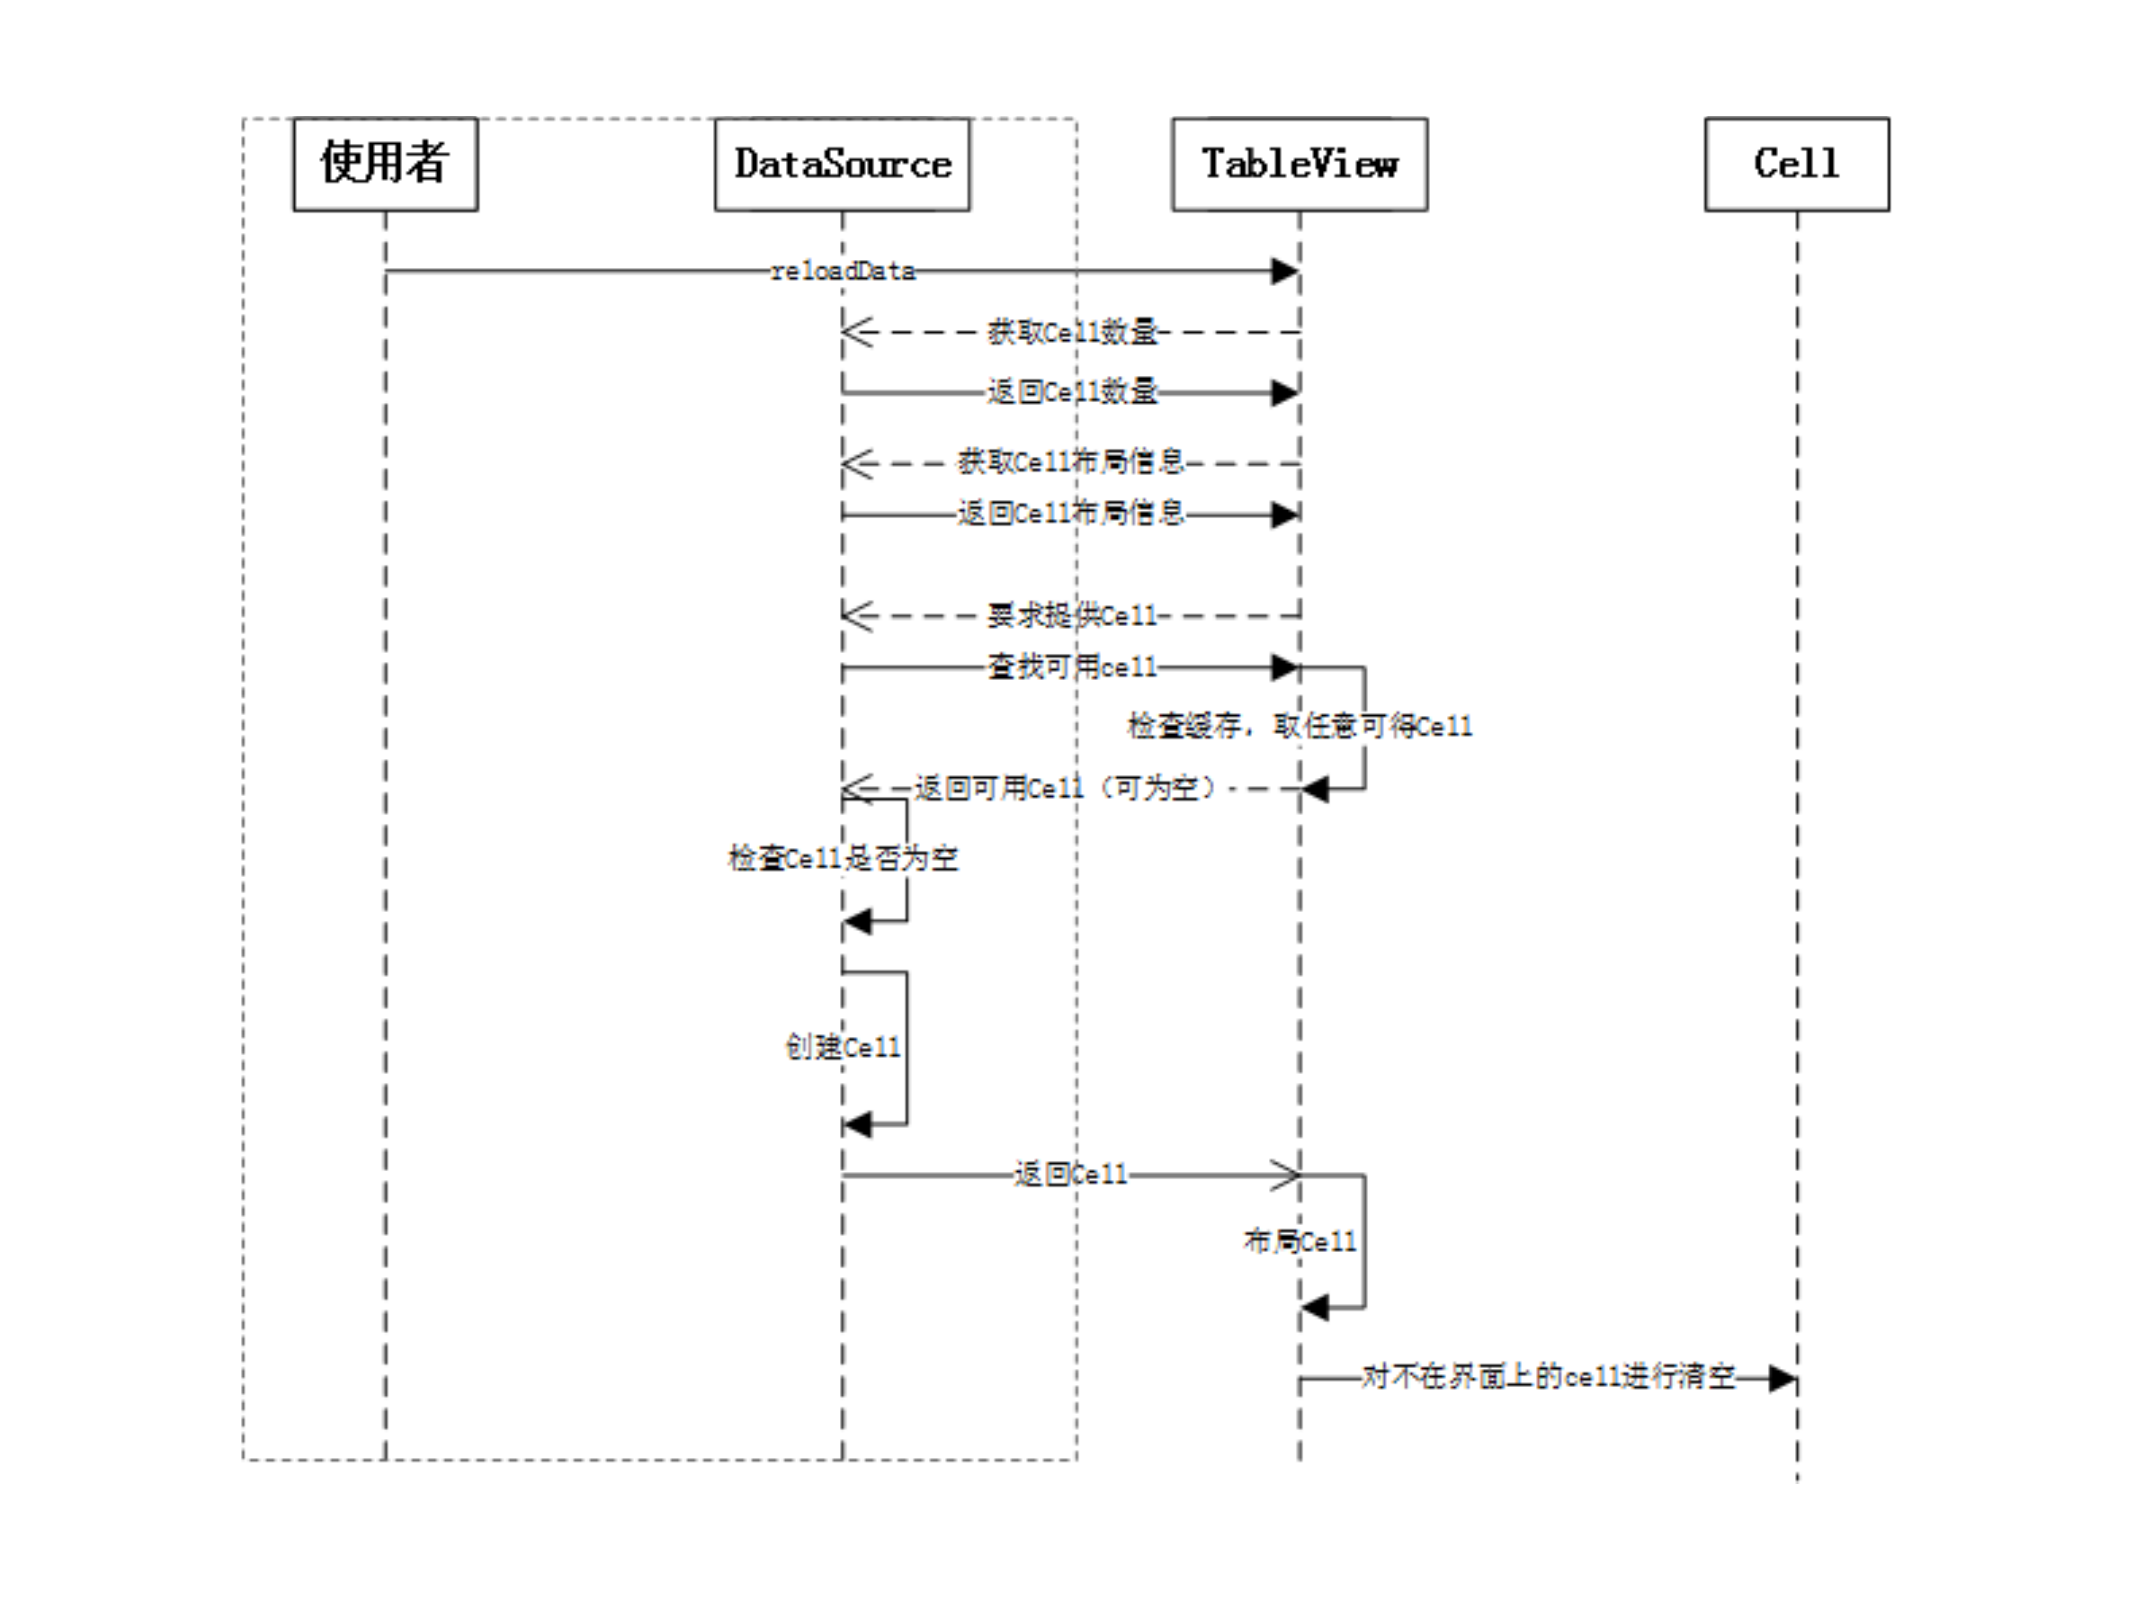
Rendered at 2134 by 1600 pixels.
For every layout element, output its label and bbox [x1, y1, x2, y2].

picture [239, 116, 1894, 1484]
